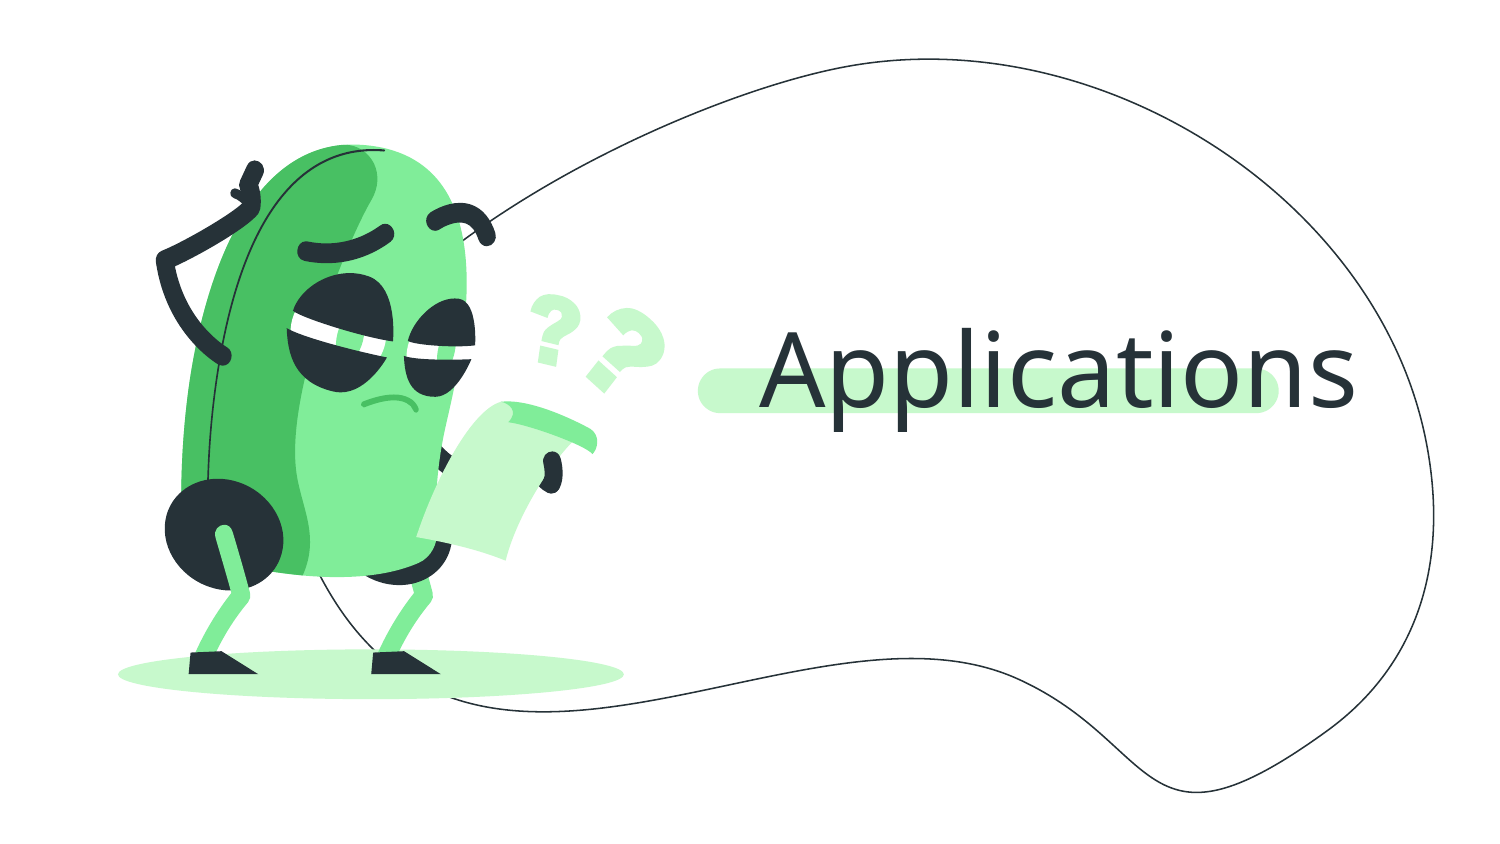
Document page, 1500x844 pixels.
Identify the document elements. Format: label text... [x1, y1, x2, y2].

title Applications [679, 226, 1374, 505]
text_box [117, 144, 674, 700]
